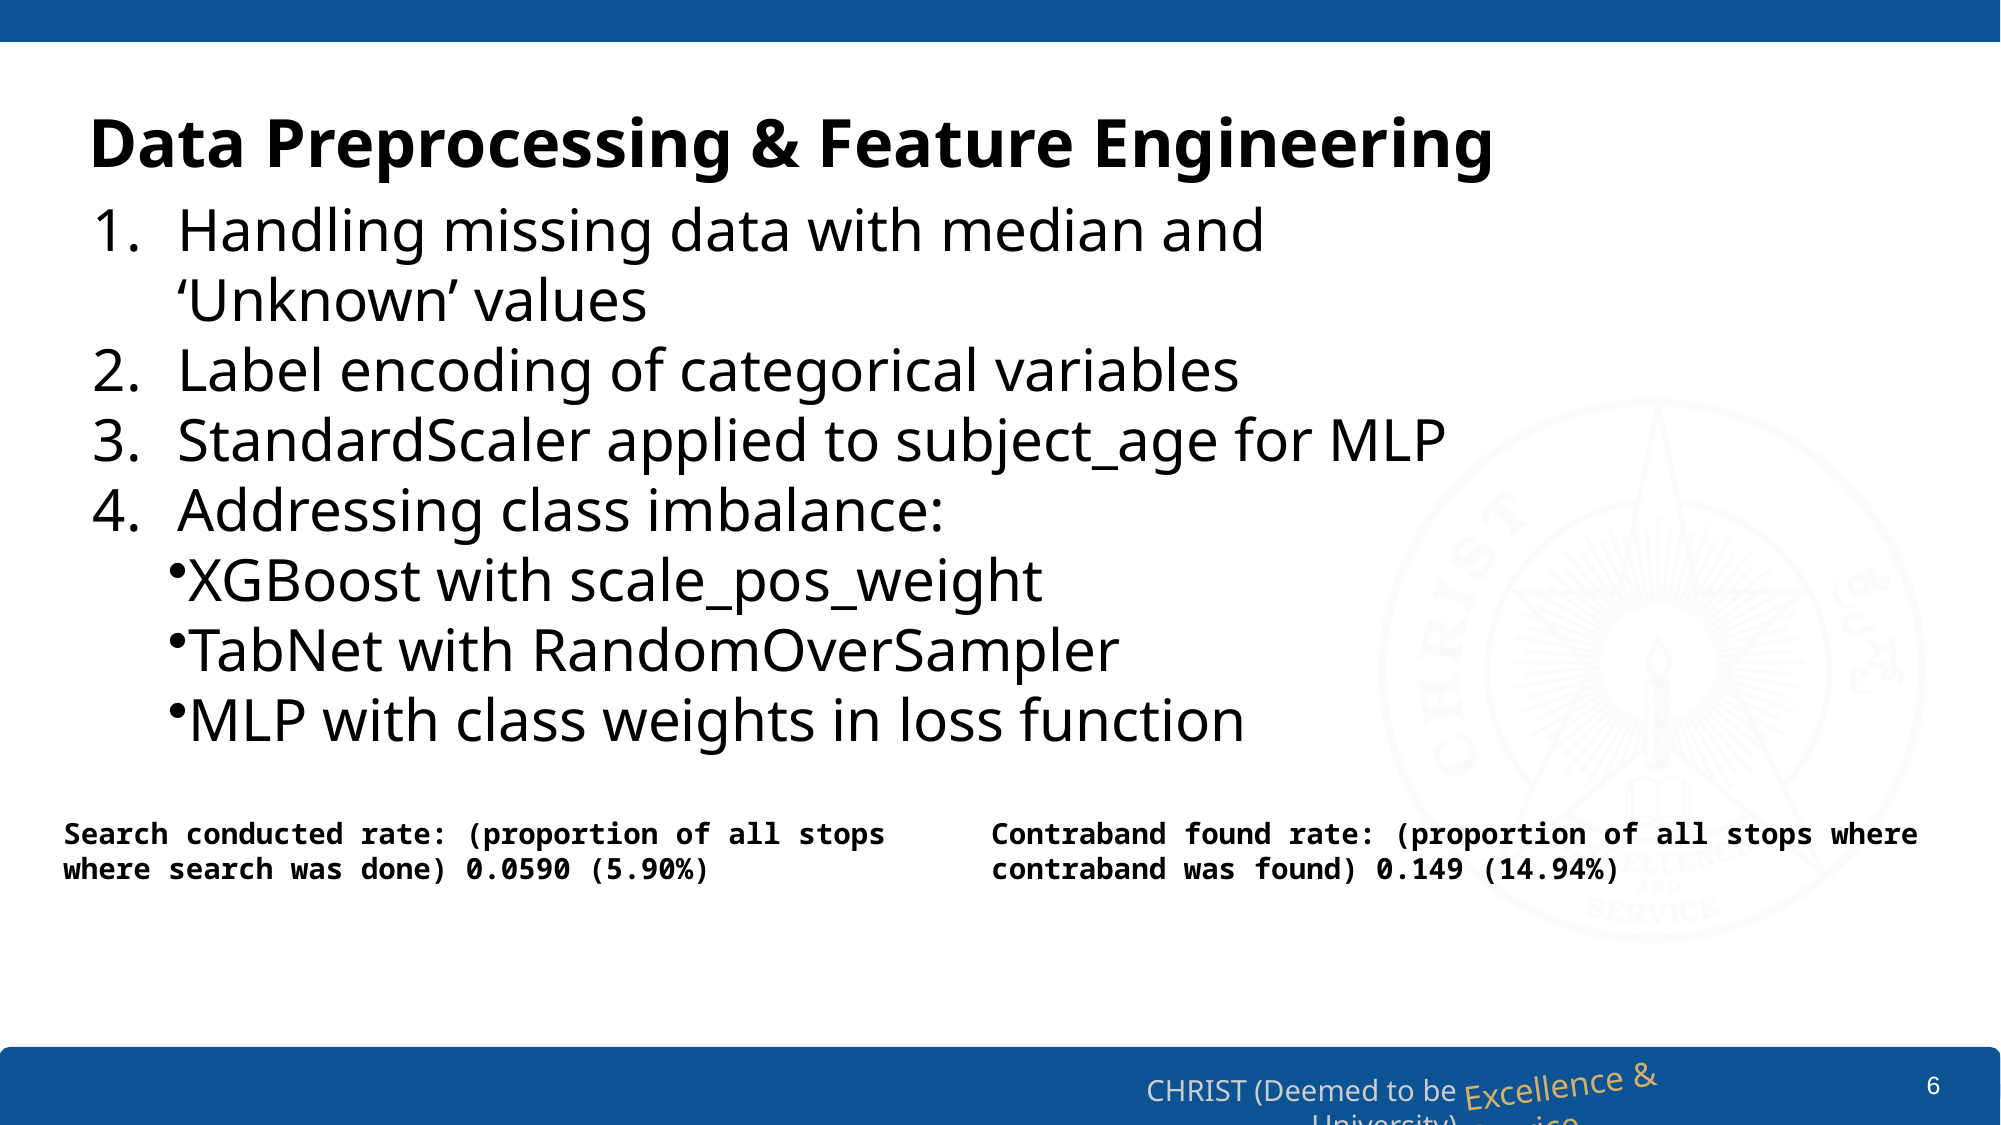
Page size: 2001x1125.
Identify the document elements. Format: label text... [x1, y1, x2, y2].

text_box Contraband found rate: (proportion of all stops where contraband was found) 0.149 (14.94%) [976, 808, 1978, 893]
list Handling missing data with median and ‘Unknown’ values Label encoding of categorical variables StandardScaler applied to subject_age for MLP Addressing class imbalance: XGBoost with scale_pos_weight TabNet with RandomOverSampler MLP with class weights in loss function [93, 134, 1559, 808]
slide_number 6 [1840, 1051, 1961, 1118]
title Data Preprocessing & Feature Engineering [68, 80, 1932, 206]
text_box Search conducted rate: (proportion of all stops where search was done) 0.0590 (5.90%) [48, 808, 976, 893]
